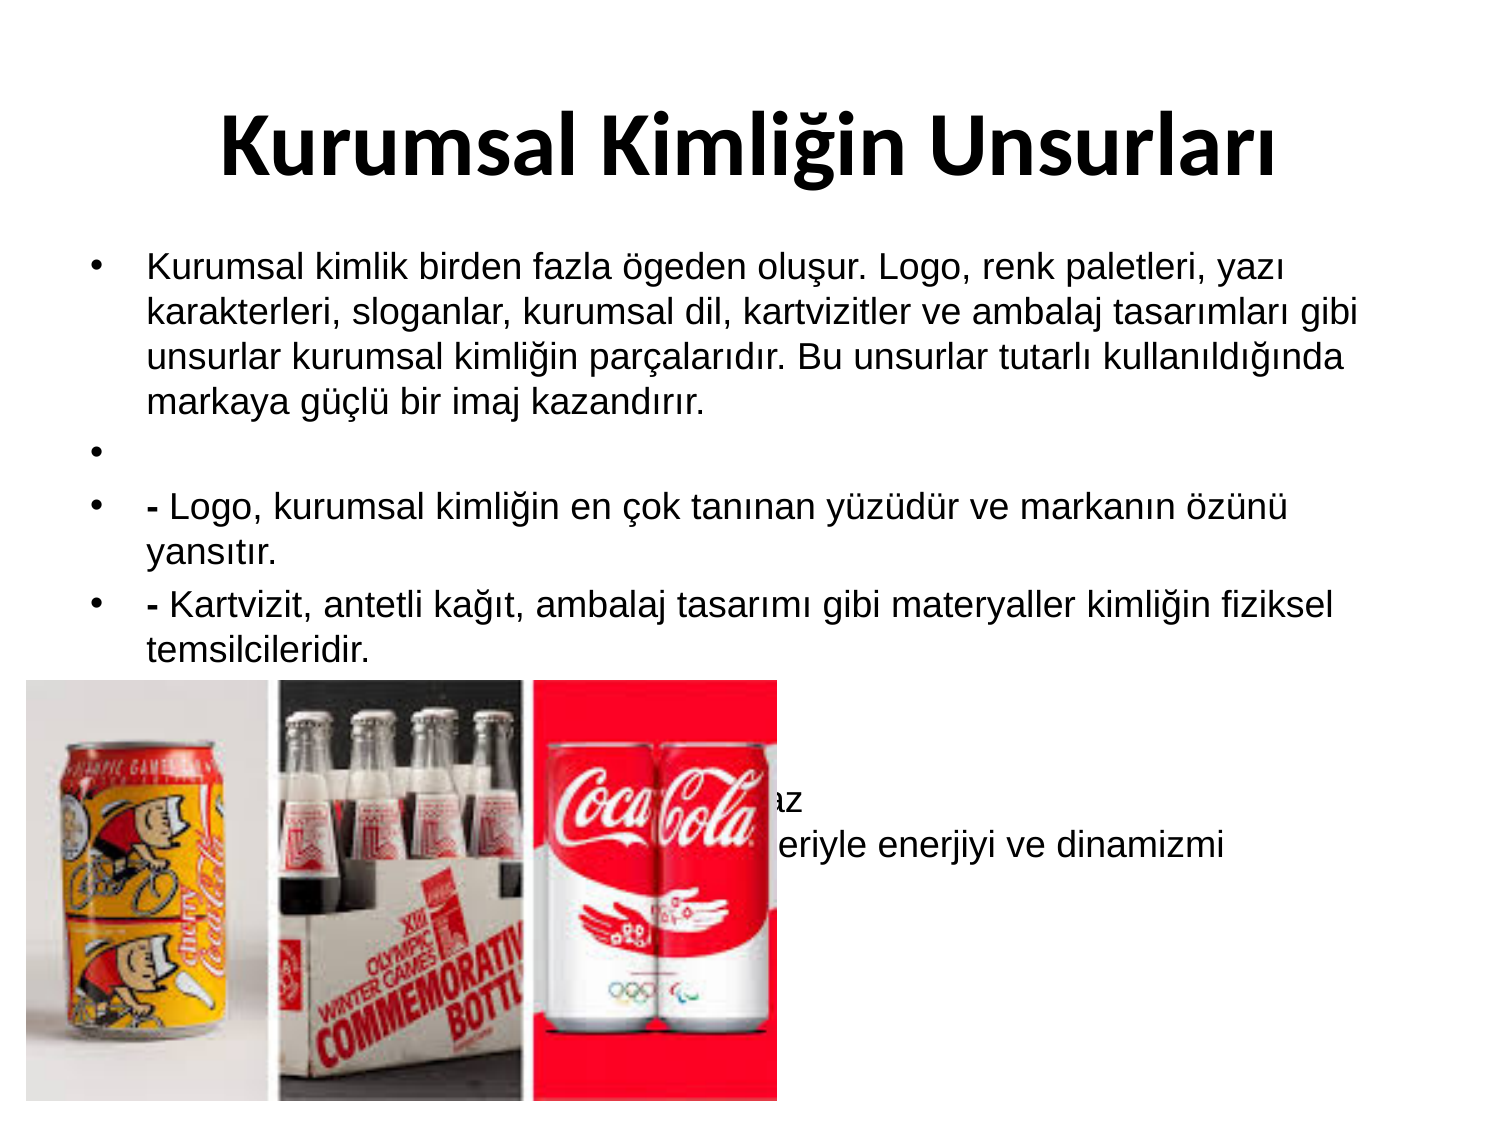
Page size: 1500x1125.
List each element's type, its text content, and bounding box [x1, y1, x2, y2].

picture [26, 680, 777, 1101]
list Kurumsal kimlik birden fazla ögeden oluşur. Logo, renk paletleri, yazı karakterleri, sloganlar, kurumsal dil, kartvizitler ve ambalaj tasarımları gibi unsurlar kurumsal kimliğin parçalarıdır. Bu unsurlar tutarlı kullanıldığında markaya güçlü bir imaj kazandırır. - Logo, kurumsal kimliğin en çok tanınan yüzüdür ve markanın özünü yansıtır. - Kartvizit, antetli kağıt, ambalaj tasarımı gibi materyaller kimliğin fiziksel temsilcileridir. 📌 Örnek: Coca-Cola – Kırmızı-beyaz renkleriyle enerjiyi ve dinamizmi simgeler. [75, 234, 1425, 977]
title Kurumsal Kimliğin Unsurları [75, 45, 1425, 233]
